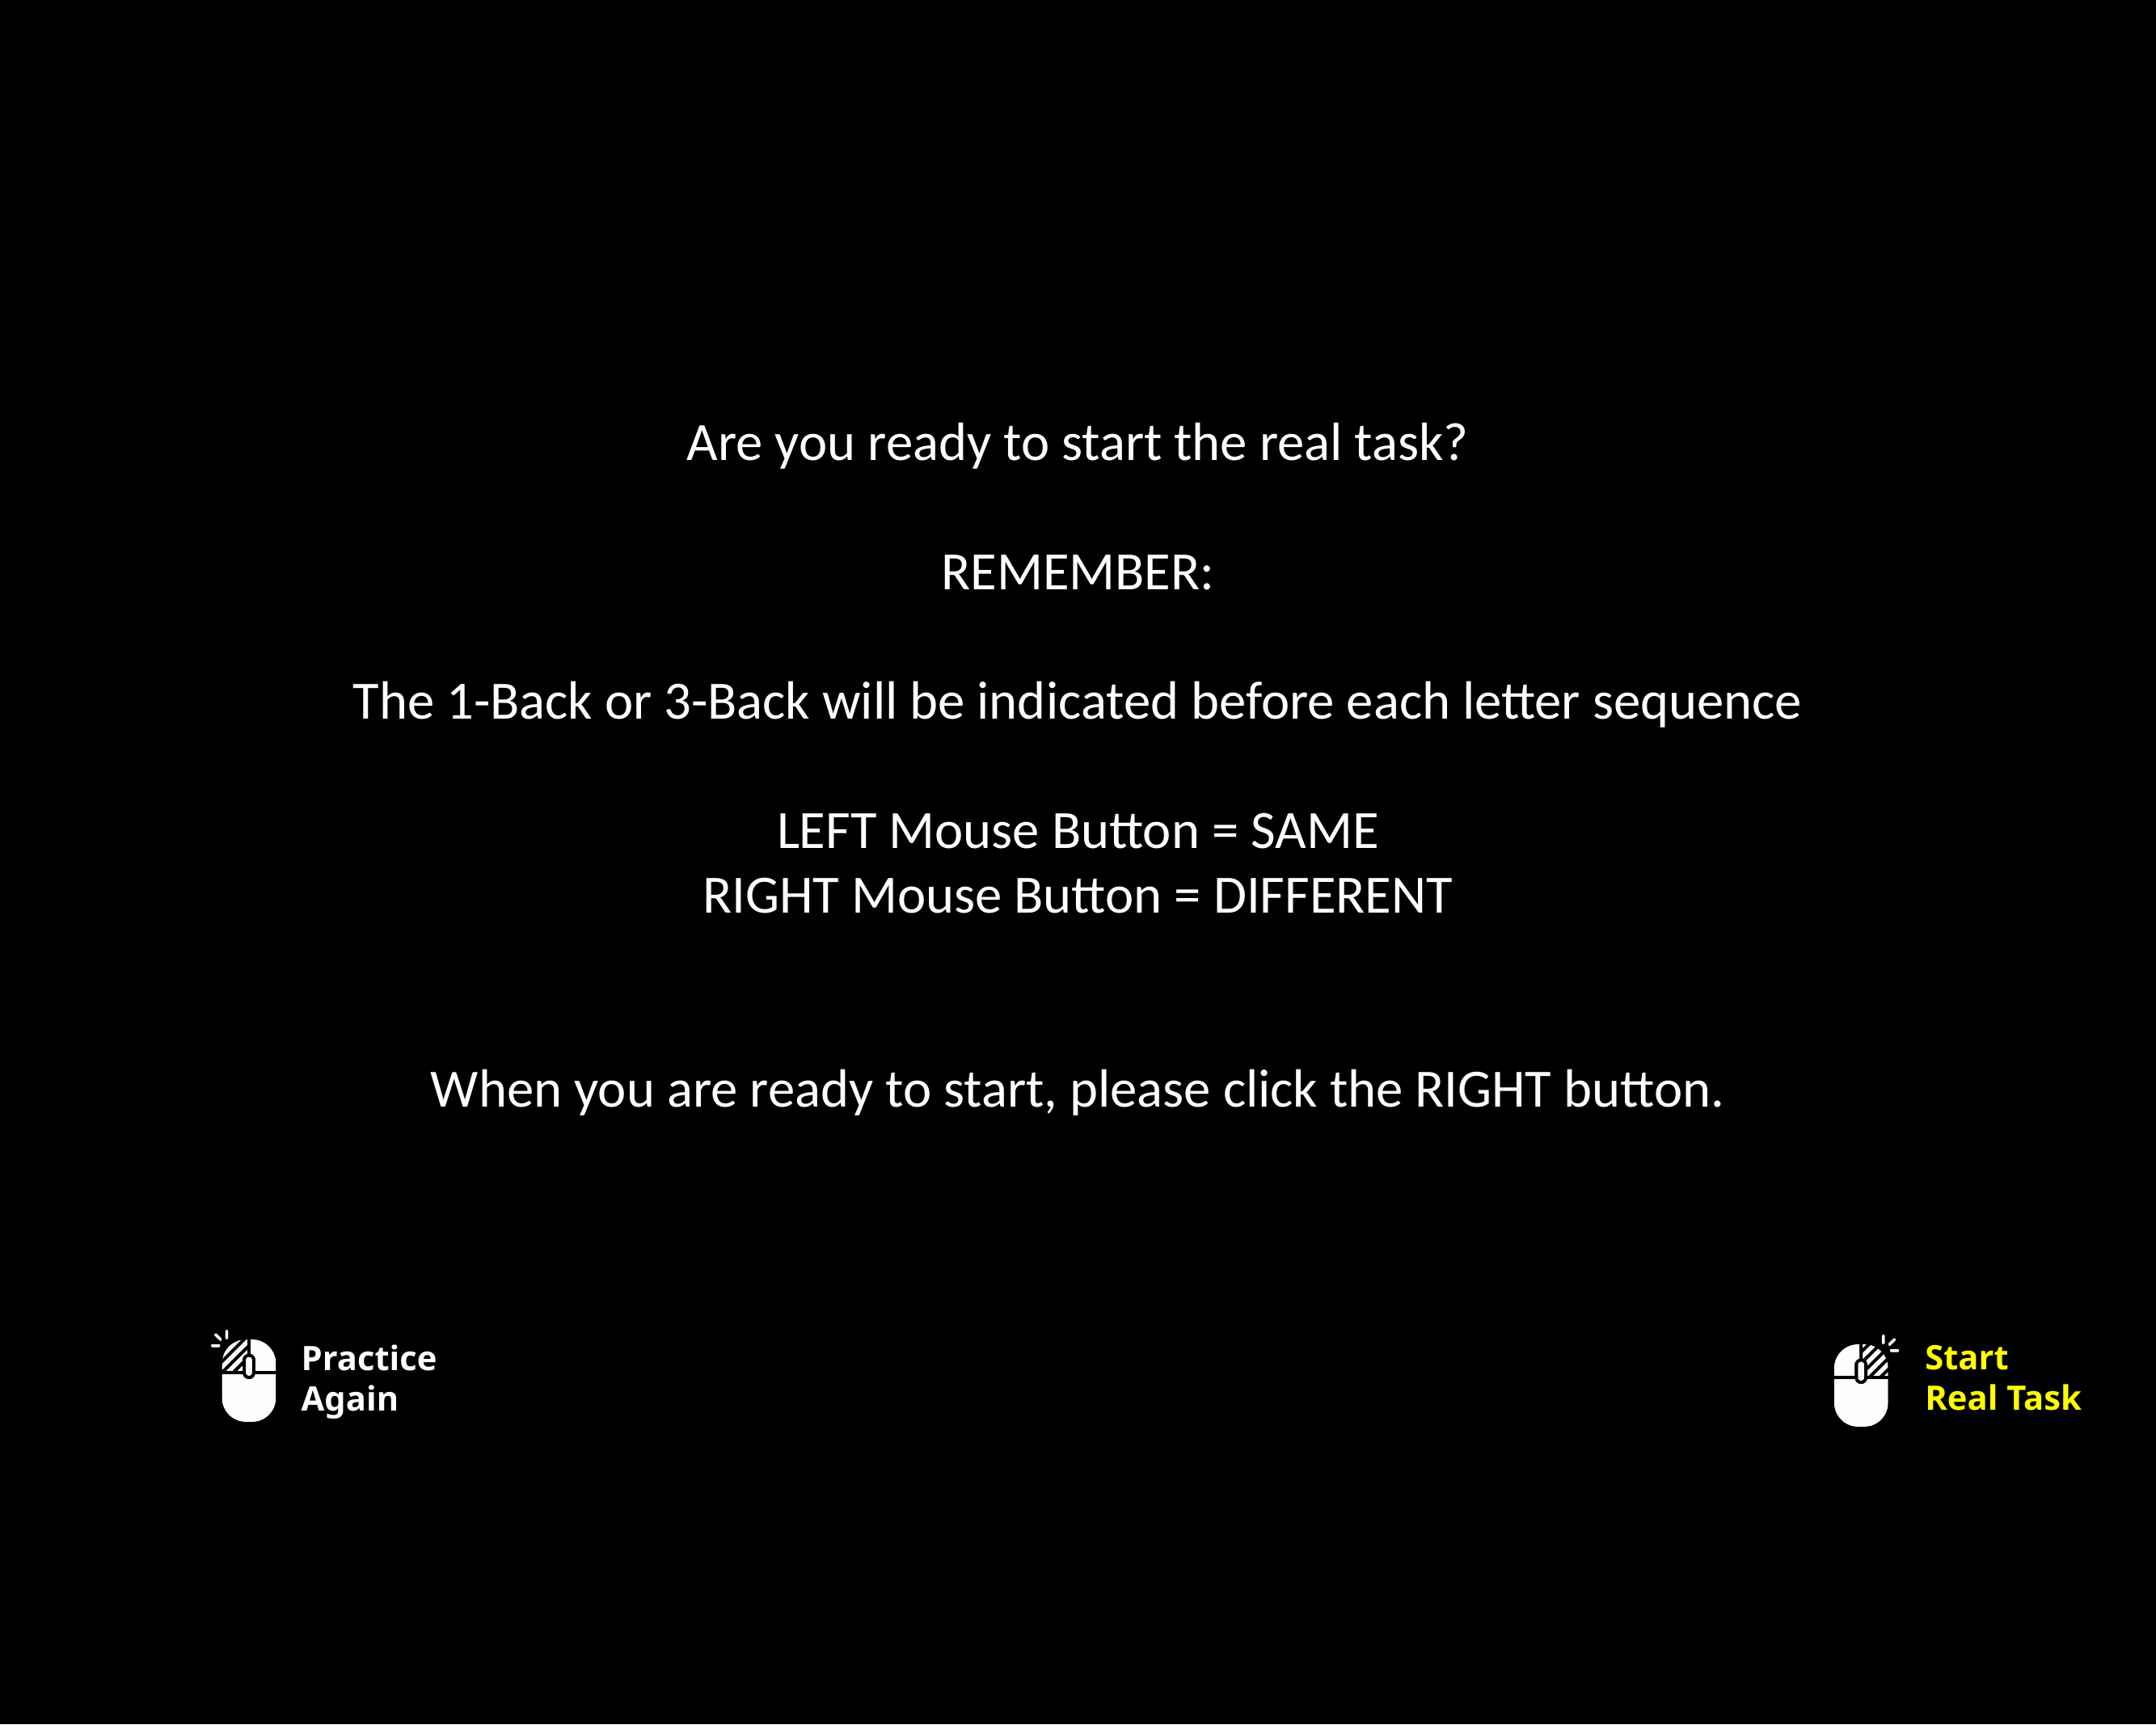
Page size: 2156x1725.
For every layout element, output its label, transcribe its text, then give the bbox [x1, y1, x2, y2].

text_box Are you ready to start the real task? REMEMBER: The 1-Back or 3-Back will be indicated before each letter sequence LEFT Mouse Button = SAME RIGHT Mouse Button = DIFFERENT When you are ready to start, please click the RIGHT button. [176, 400, 1980, 1124]
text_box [1821, 1330, 2156, 1427]
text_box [196, 1330, 660, 1425]
